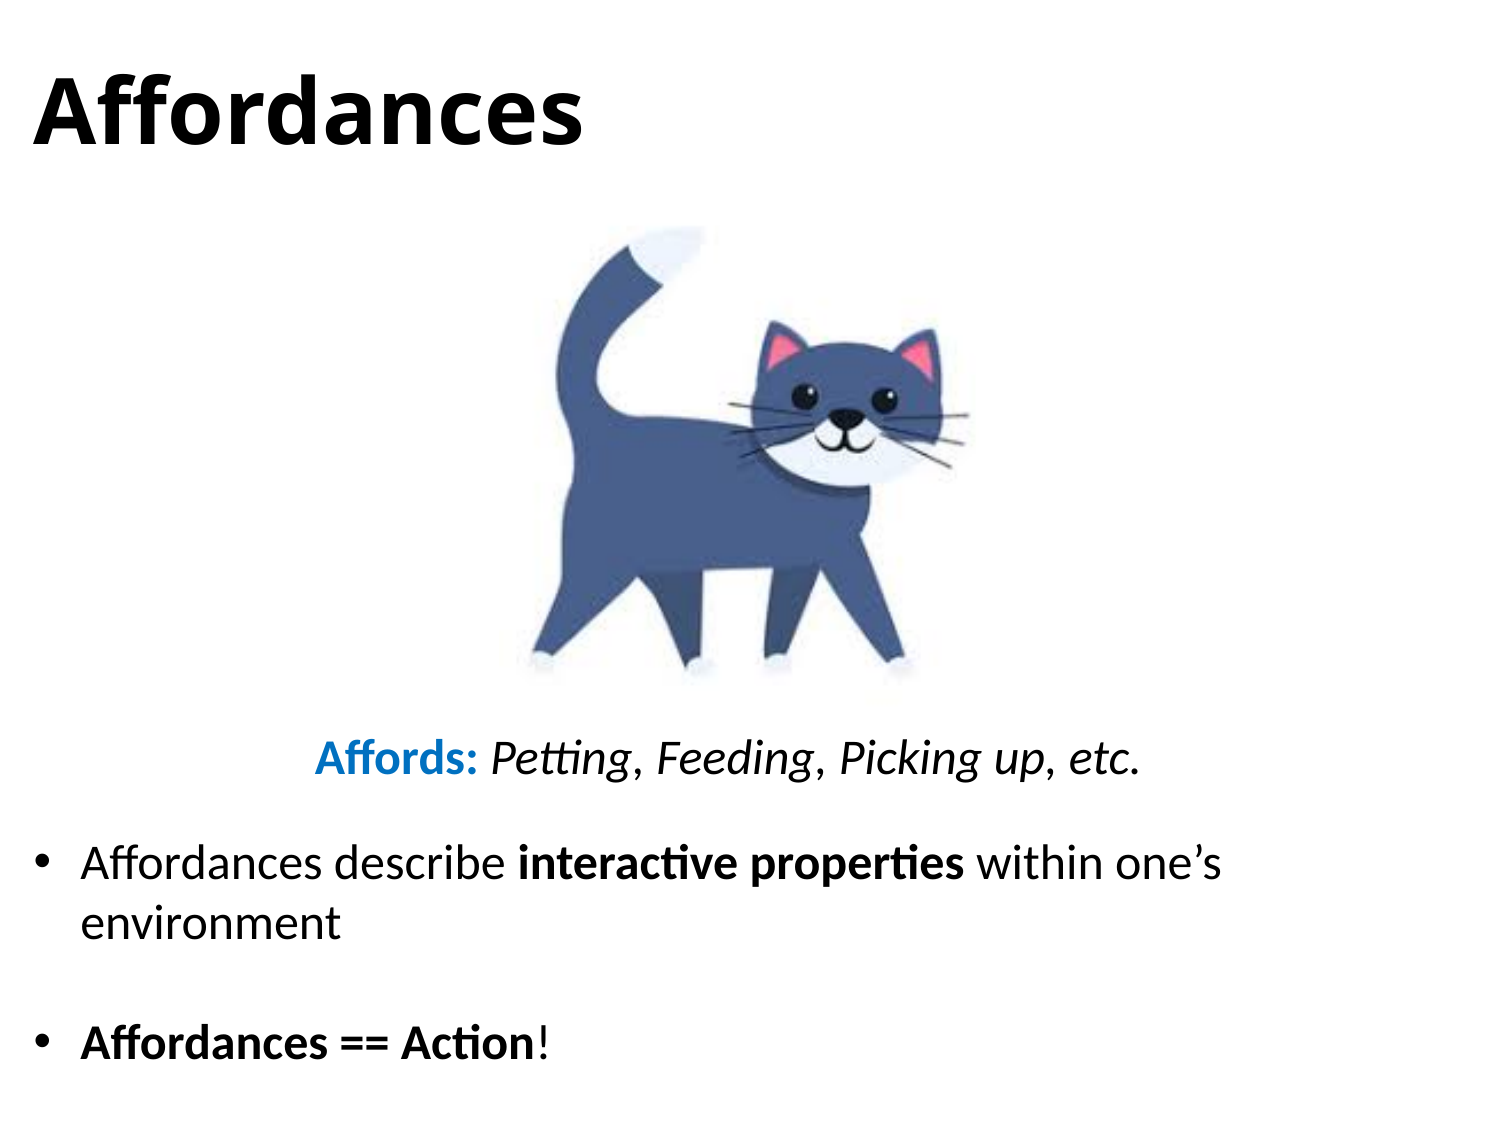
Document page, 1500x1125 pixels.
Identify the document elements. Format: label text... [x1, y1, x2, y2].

text_box Affords: Petting, Feeding, Picking up, etc. [0, 717, 1500, 793]
text_box Affordances describe interactive properties within one’s environment Affordances == Action! [18, 822, 1500, 1078]
title Affordances [18, 6, 1313, 224]
picture [499, 190, 1001, 718]
